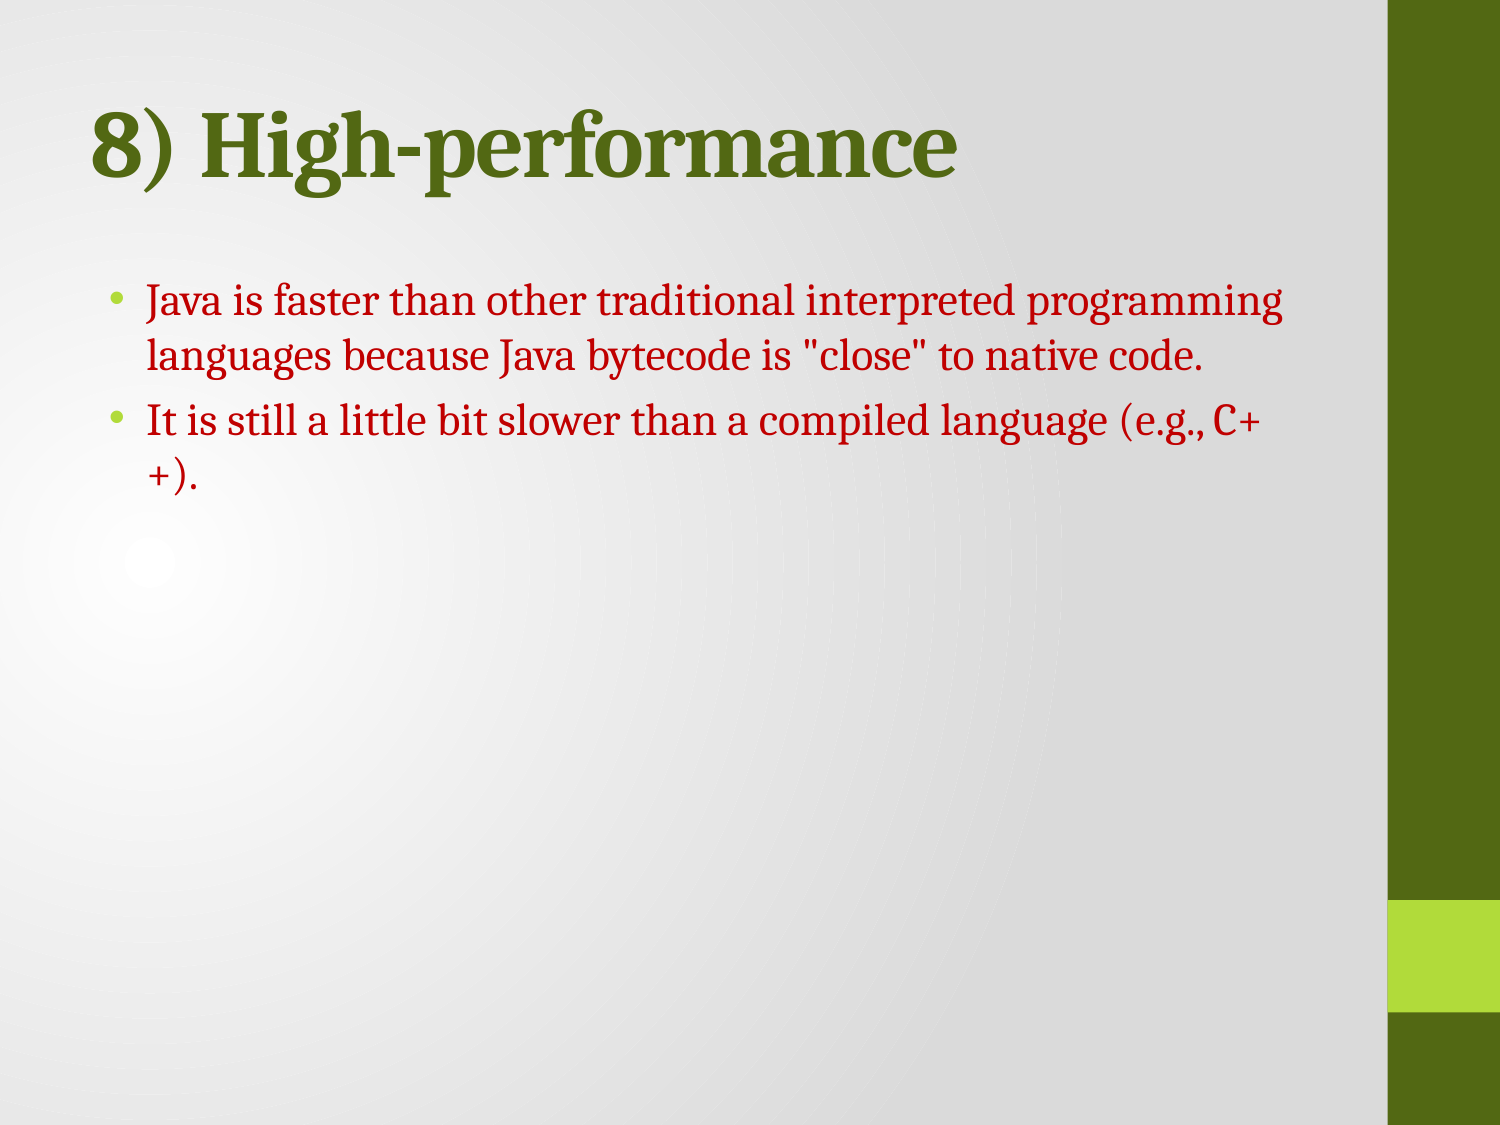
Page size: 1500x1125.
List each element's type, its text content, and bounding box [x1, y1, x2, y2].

title 8) High-performance [75, 45, 1325, 233]
list Java is faster than other traditional interpreted programming languages because Java bytecode is "close" to native code. It is still a little bit slower than a compiled language (e.g., C++). [75, 262, 1325, 1050]
